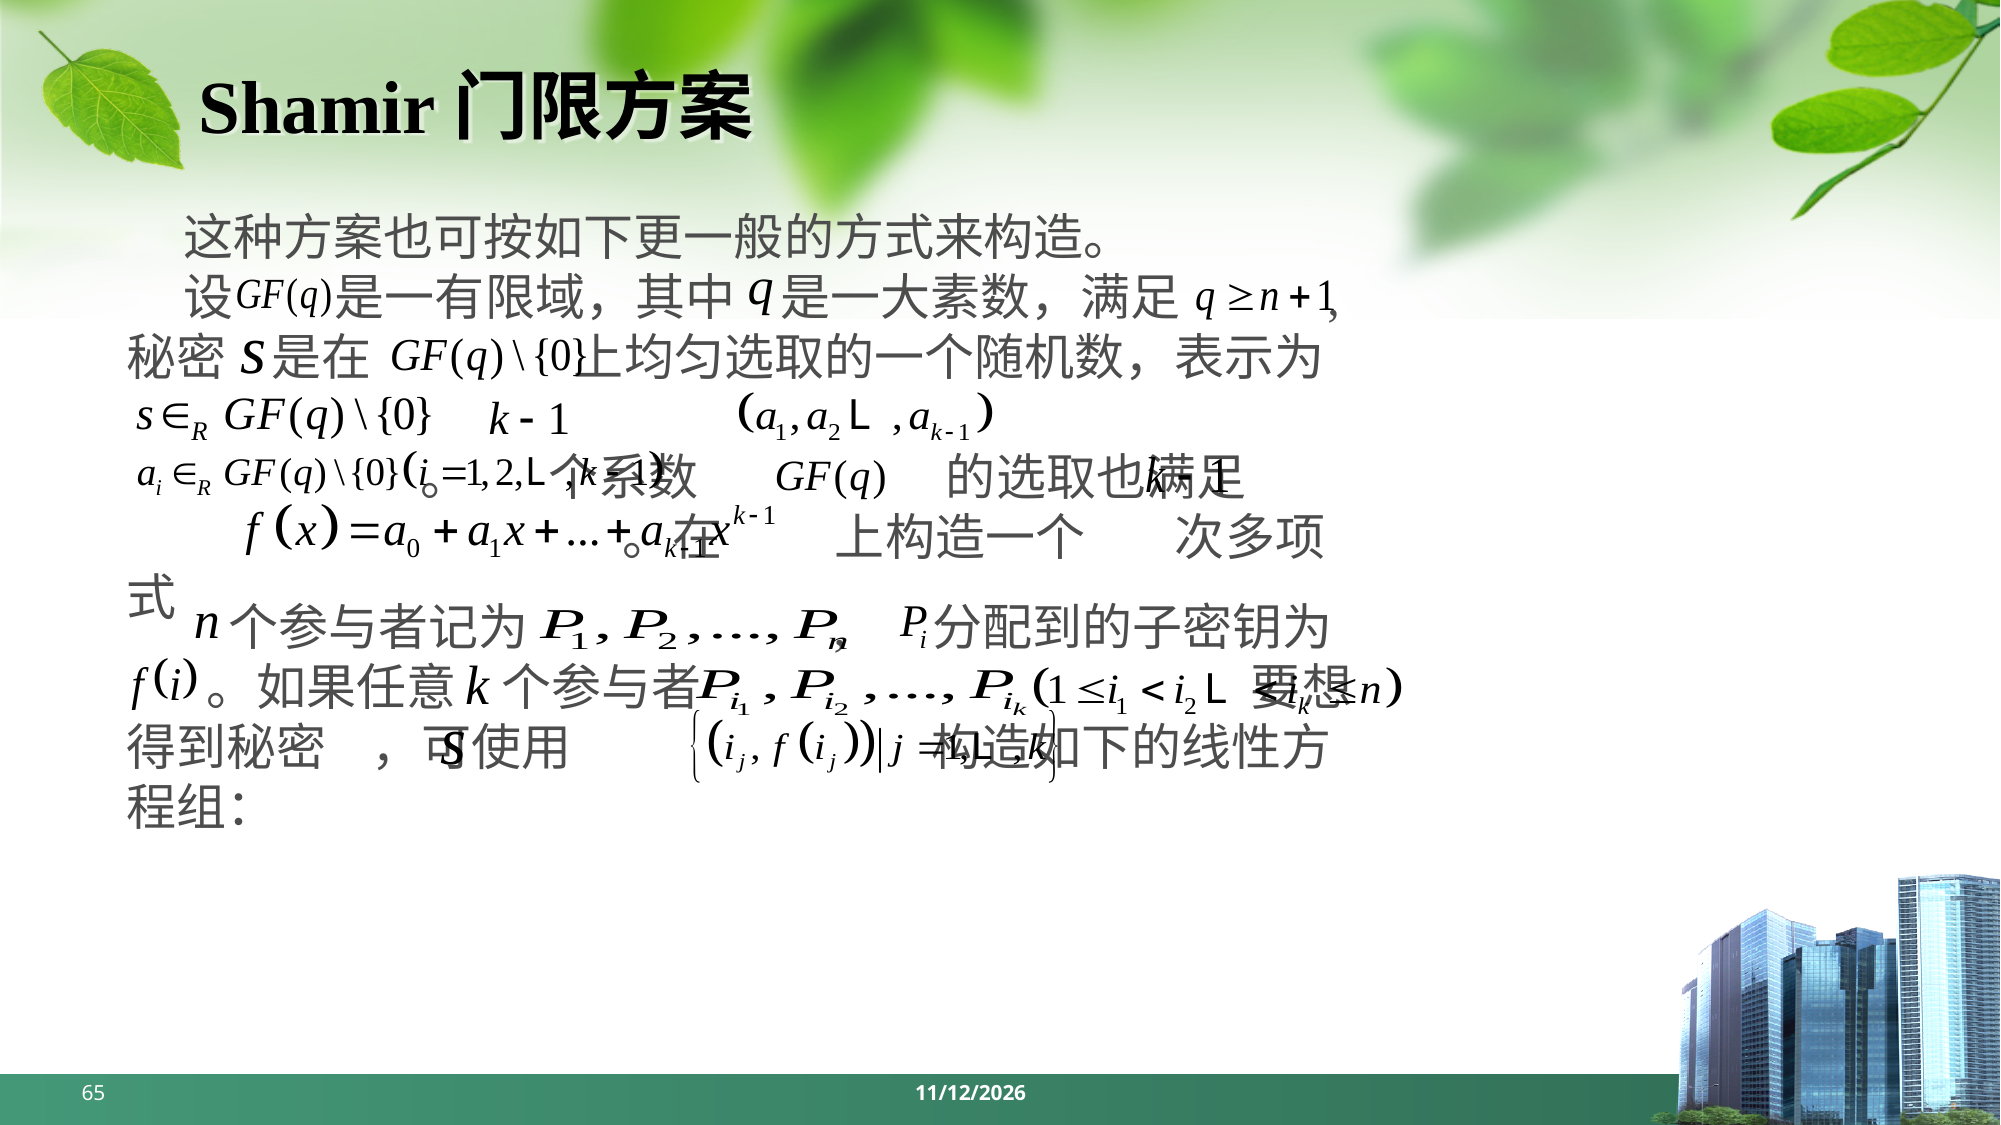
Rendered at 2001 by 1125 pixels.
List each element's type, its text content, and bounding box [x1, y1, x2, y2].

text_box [185, 603, 230, 652]
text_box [130, 442, 668, 509]
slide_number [900, 1072, 1367, 1113]
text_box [481, 391, 574, 441]
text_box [116, 653, 206, 721]
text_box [891, 591, 938, 654]
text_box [229, 268, 337, 327]
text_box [1137, 445, 1236, 501]
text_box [526, 595, 865, 660]
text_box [1026, 658, 1407, 729]
slide_number 65 [66, 1072, 184, 1113]
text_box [731, 384, 997, 455]
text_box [428, 718, 480, 776]
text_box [1189, 268, 1341, 330]
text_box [229, 494, 781, 574]
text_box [128, 382, 439, 443]
picture [0, 0, 2000, 319]
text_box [383, 328, 596, 390]
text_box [739, 269, 784, 327]
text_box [229, 327, 280, 381]
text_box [456, 653, 503, 719]
title Shamir门限方案 [183, 57, 1767, 150]
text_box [768, 451, 892, 510]
text_box 个参与者记为 , 分配到的子密钥为 。如果任意 个参与者 要想得到秘密 ，可使用 构造如下的线性方程组： [112, 588, 1376, 844]
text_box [682, 656, 1046, 713]
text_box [686, 710, 1075, 791]
text_box 这种方案也可按如下更一般的方式来构造。 设 是一有限域，其中 是一大素数，满足 ,秘密 是在 上均匀选取的一个随机数，表示为 。 个系数 的选取也满足 。在 上构造一个 次多项式 [112, 197, 1376, 588]
